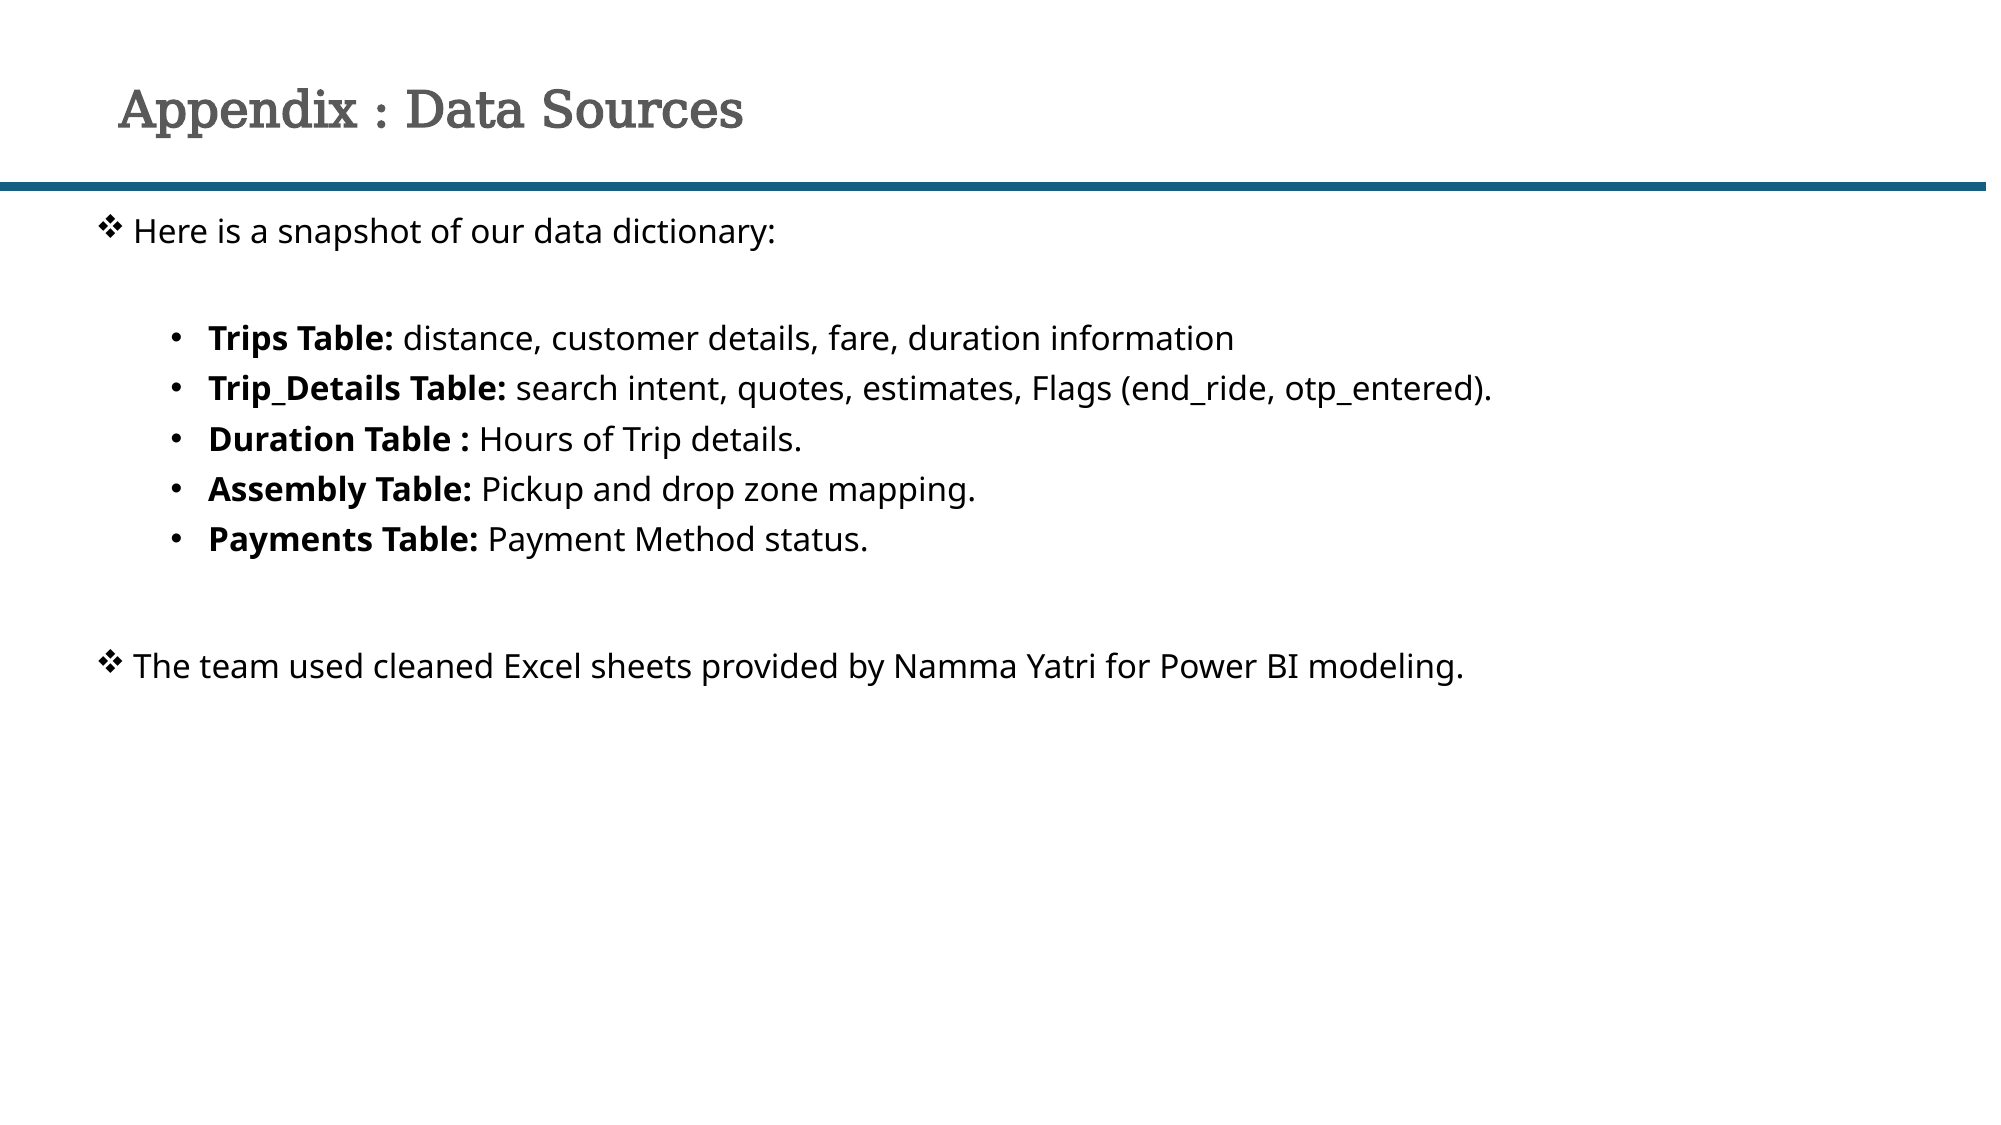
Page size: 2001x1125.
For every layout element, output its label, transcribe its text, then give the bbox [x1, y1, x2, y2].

list Here is a snapshot of our data dictionary: Trips Table: distance, customer details, fare, duration information Trip_Details Table: search intent, quotes, estimates, Flags (end_ride, otp_entered). Duration Table : Hours of Trip details. Assembly Table: Pickup and drop zone mapping. Payments Table: Payment Method status. The team used cleaned Excel sheets provided by Namma Yatri for Power BI modeling. [80, 206, 1839, 835]
title Appendix : Data Sources [104, 61, 1069, 153]
